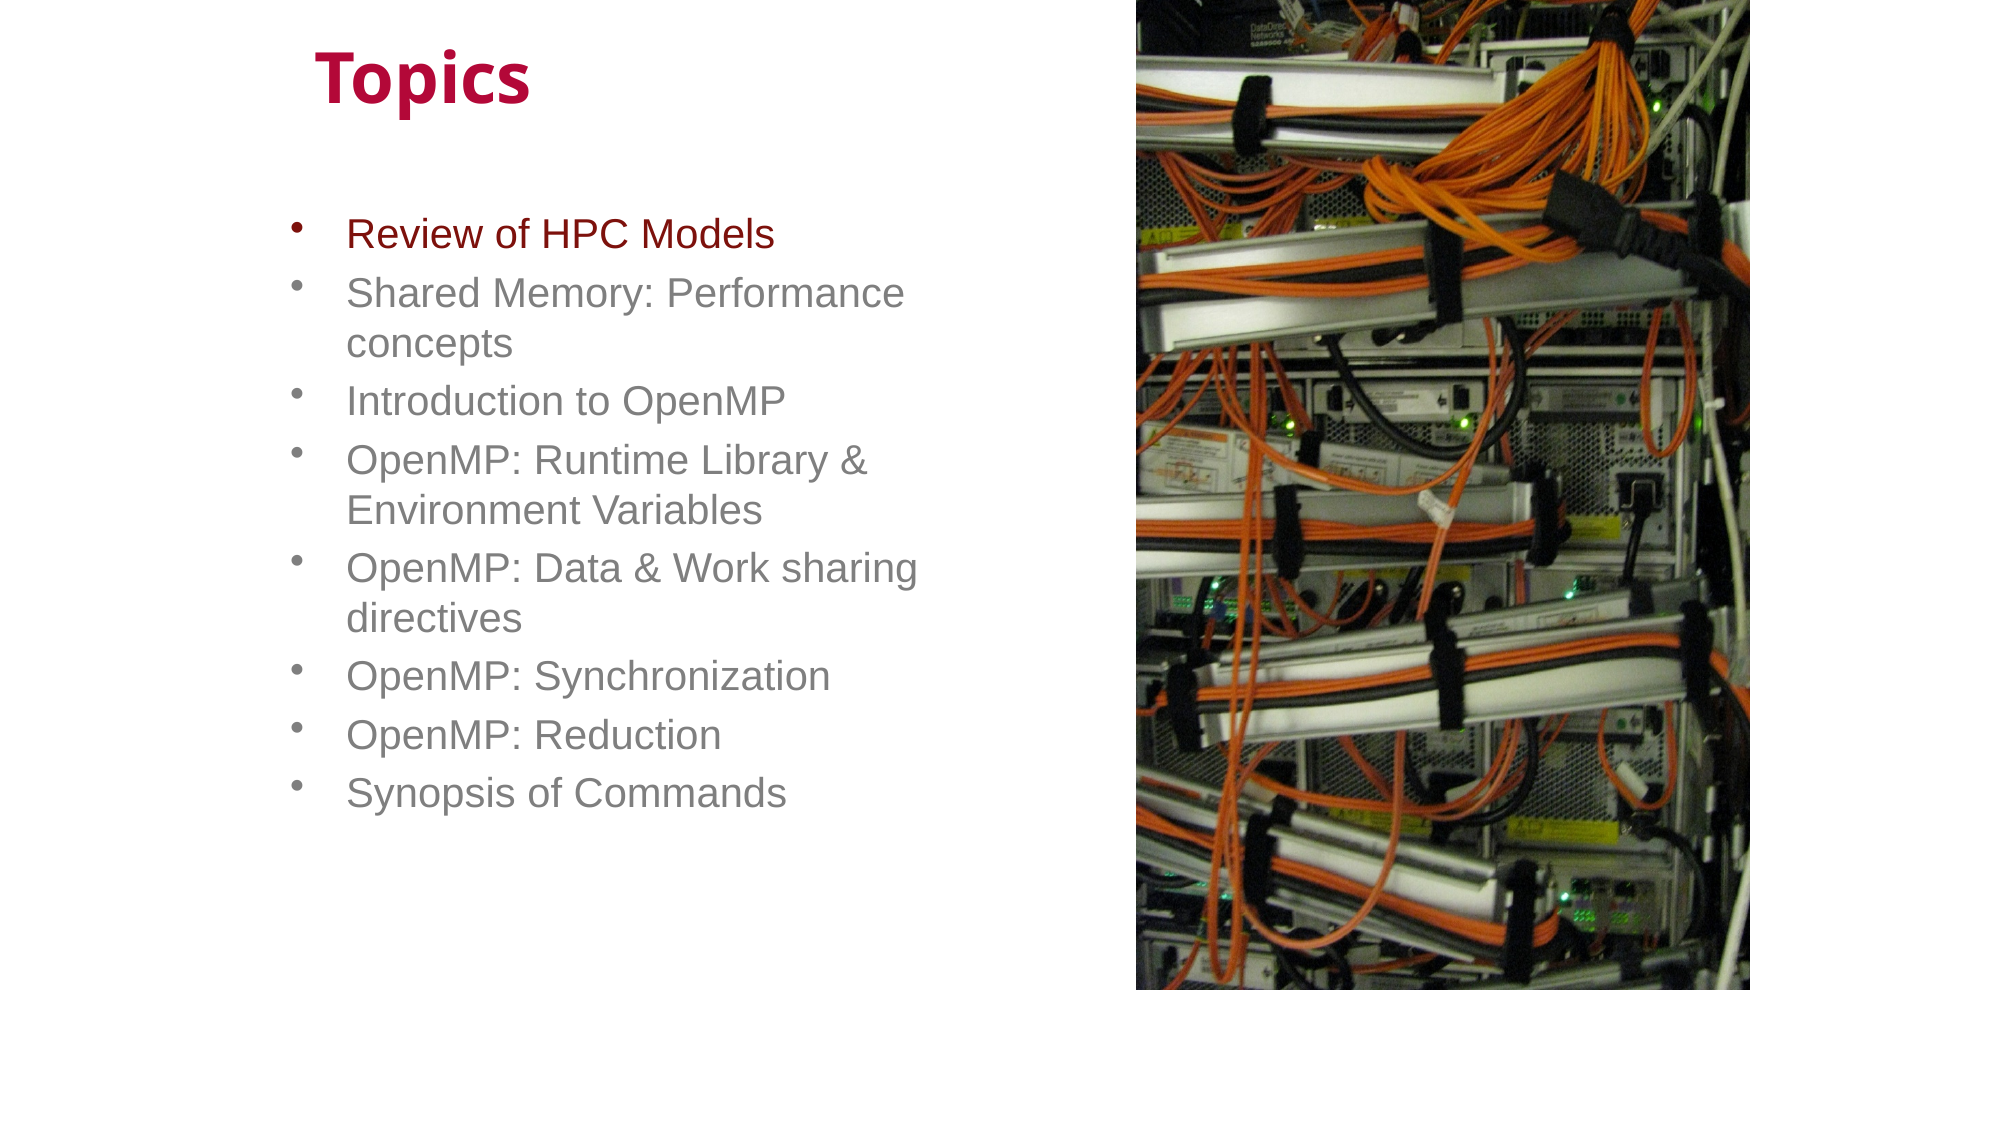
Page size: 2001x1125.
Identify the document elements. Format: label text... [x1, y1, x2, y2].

text_box Topics [299, 24, 1053, 118]
picture [1136, 0, 1750, 990]
text_box Review of HPC Models Shared Memory: Performance concepts Introduction to OpenMP OpenMP: Runtime Library & Environment Variables OpenMP: Data & Work sharing directives OpenMP: Synchronization OpenMP: Reduction Synopsis of Commands [275, 199, 1077, 1020]
